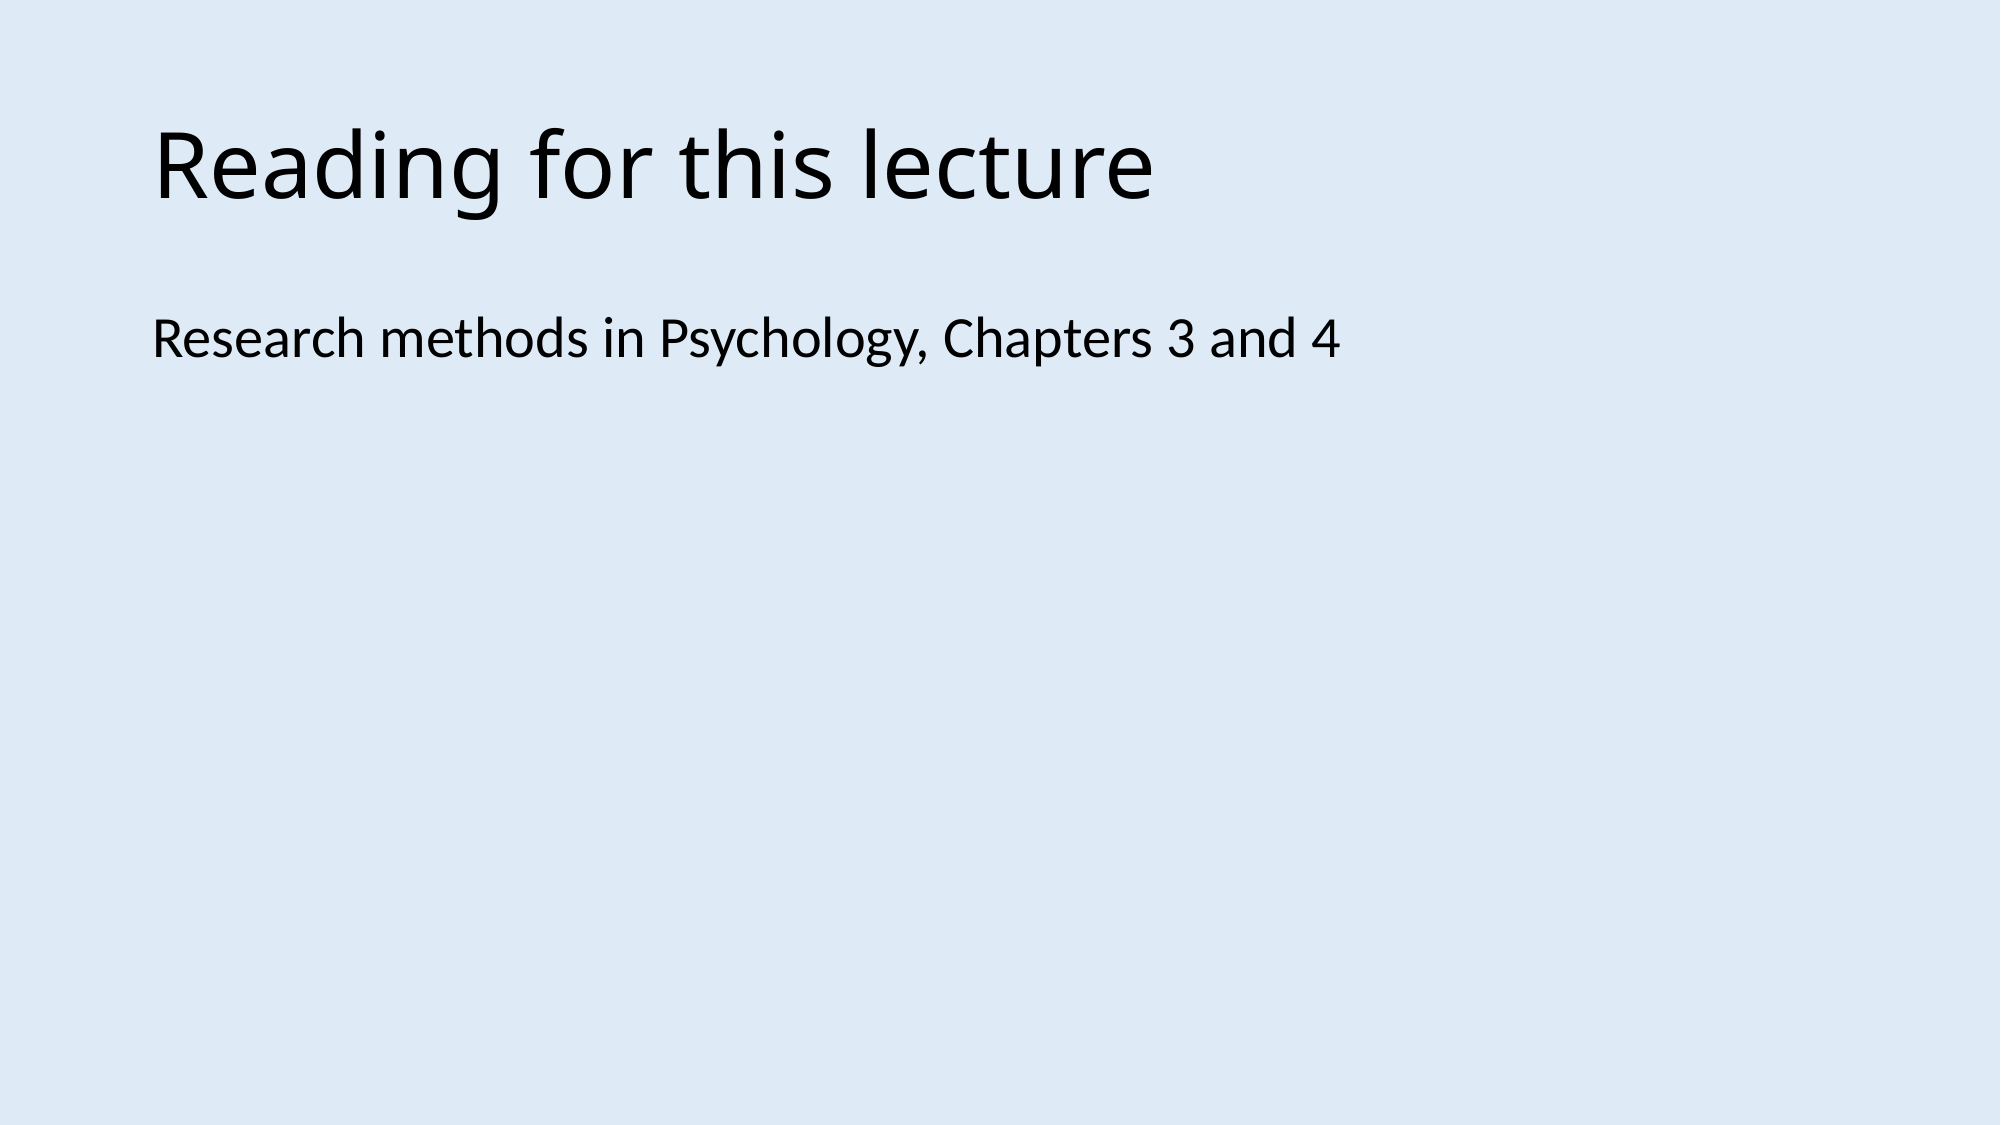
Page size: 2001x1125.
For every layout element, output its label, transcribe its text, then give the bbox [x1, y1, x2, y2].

title Reading for this lecture [137, 59, 1863, 278]
list Research methods in Psychology, Chapters 3 and 4 [137, 299, 1863, 1014]
